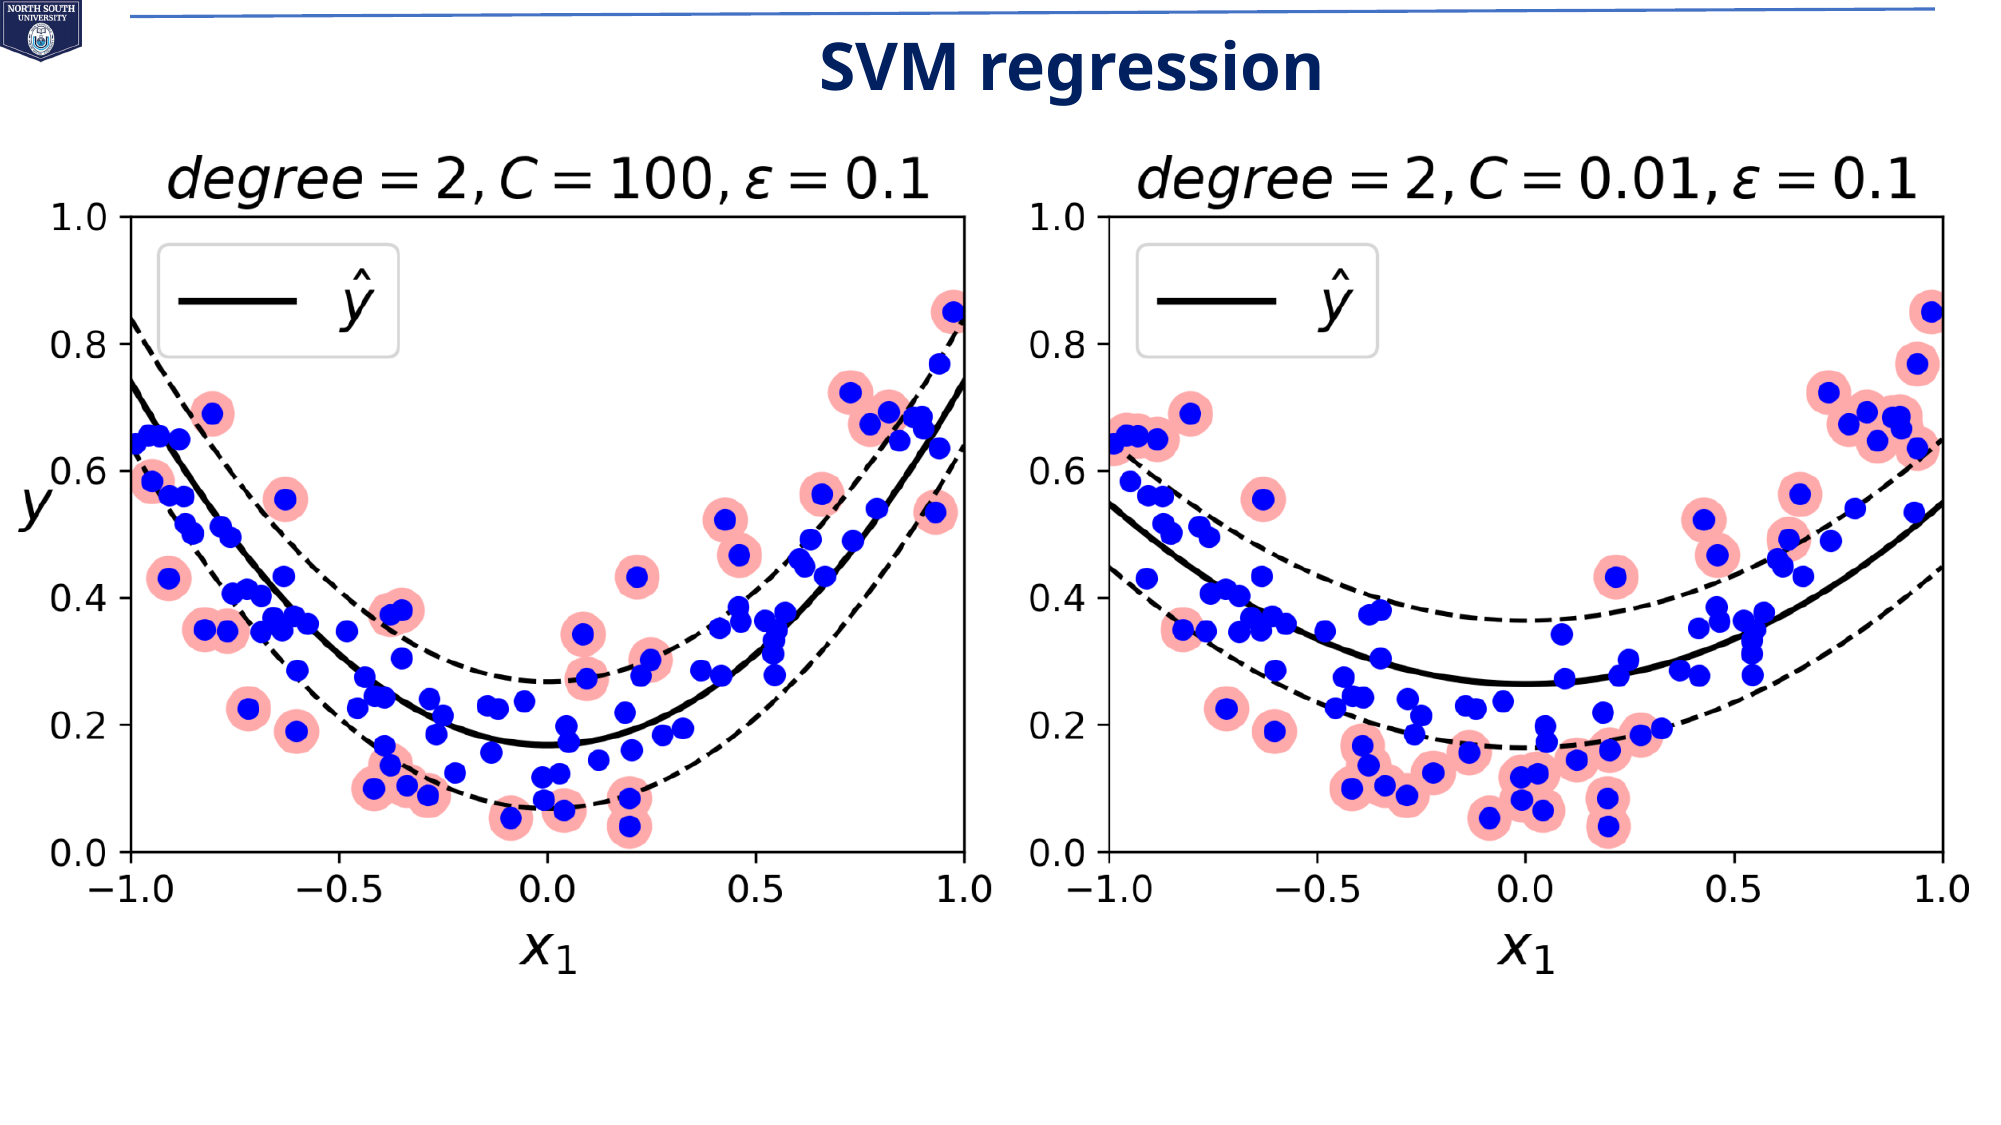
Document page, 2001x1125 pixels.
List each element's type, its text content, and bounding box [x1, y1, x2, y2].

title SVM regression [209, 25, 1935, 112]
picture [0, 136, 2000, 988]
picture [0, 0, 82, 65]
